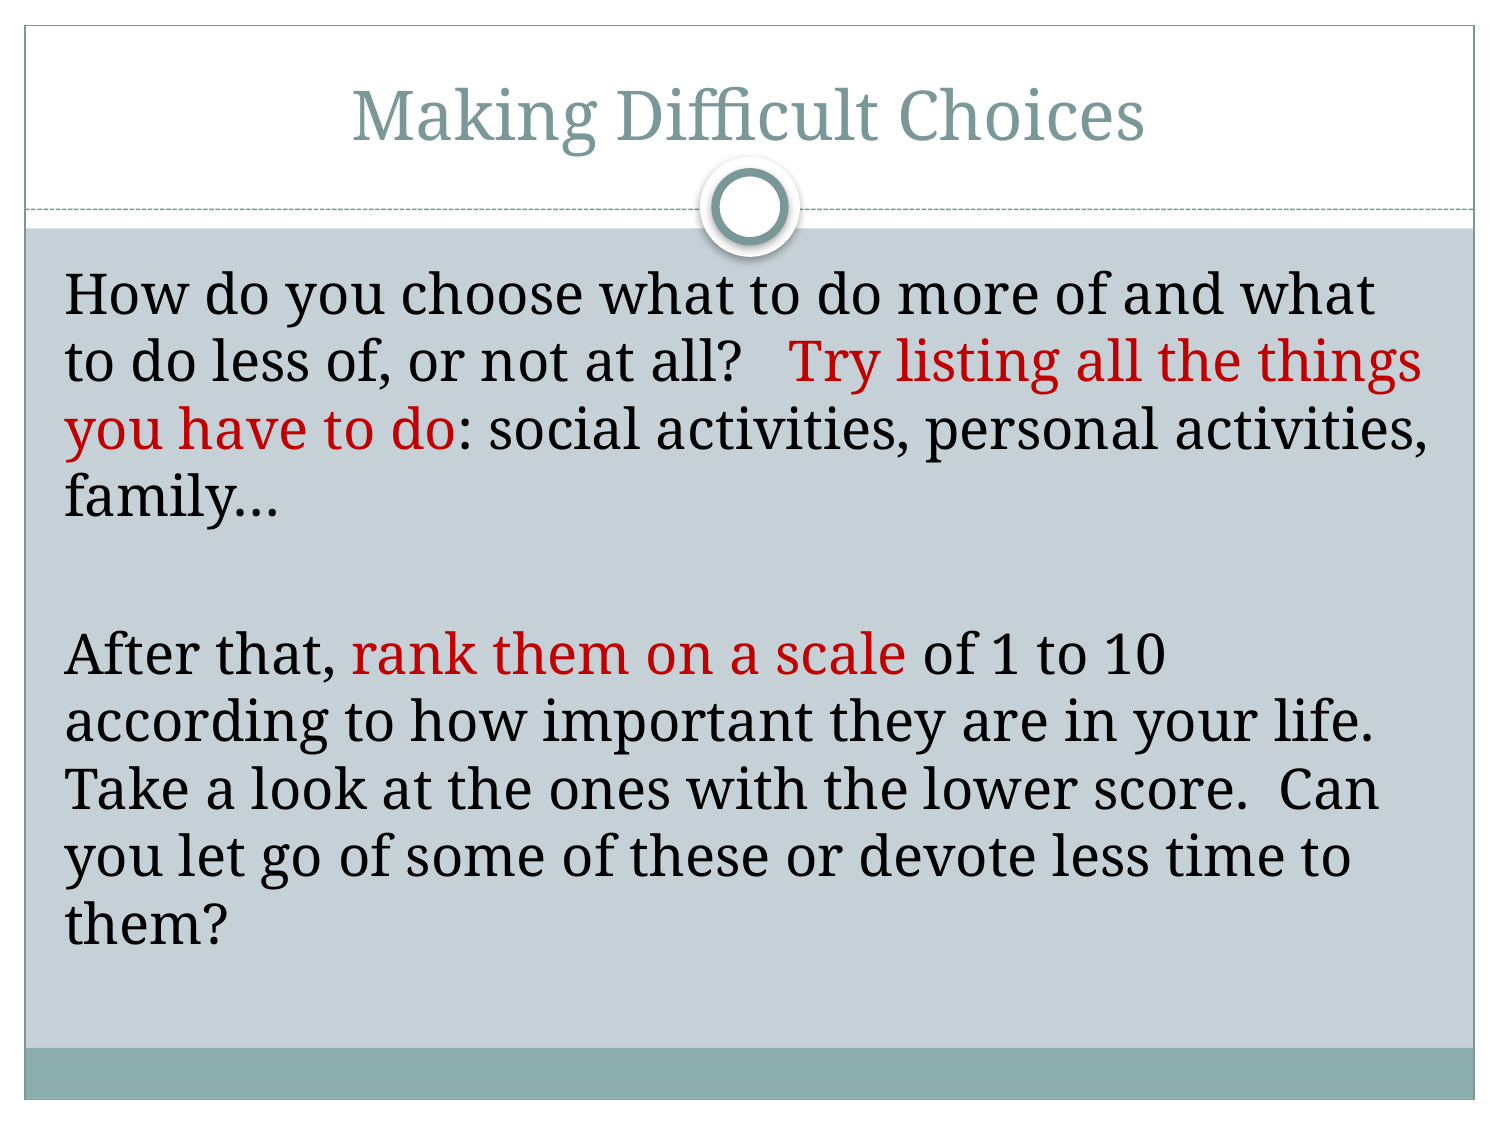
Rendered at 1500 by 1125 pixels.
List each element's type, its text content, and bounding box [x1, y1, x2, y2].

list How do you choose what to do more of and what to do less of, or not at all? Try listing all the things you have to do: social activities, personal activities, family… After that, rank them on a scale of 1 to 10 according to how important they are in your life. Take a look at the ones with the lower score. Can you let go of some of these or devote less time to them? [49, 250, 1445, 1001]
title Making Difficult Choices [49, 37, 1450, 162]
